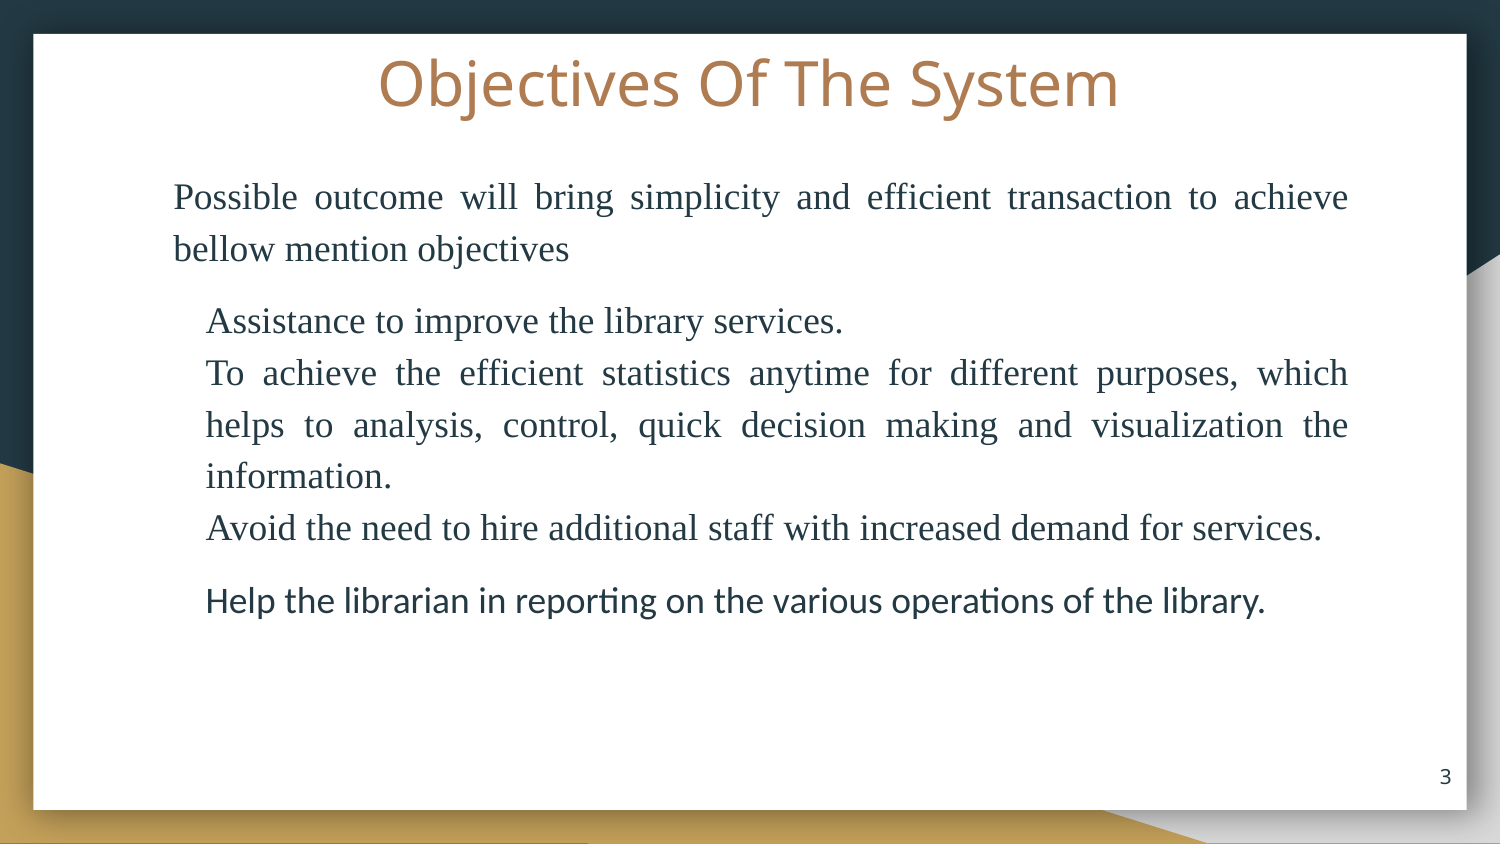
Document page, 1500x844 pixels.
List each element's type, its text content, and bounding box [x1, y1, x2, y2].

list Possible outcome will bring simplicity and efficient transaction to achieve bellow mention objectives Assistance to improve the library services. To achieve the efficient statistics anytime for different purposes, which helps to analysis, control, quick decision making and visualization the information. Avoid the need to hire additional staff with increased demand for services. Help the librarian in reporting on the various operations of the library. [134, 150, 1366, 729]
title Objectives Of The System [134, 28, 1366, 116]
slide_number 3 [1376, 745, 1467, 810]
